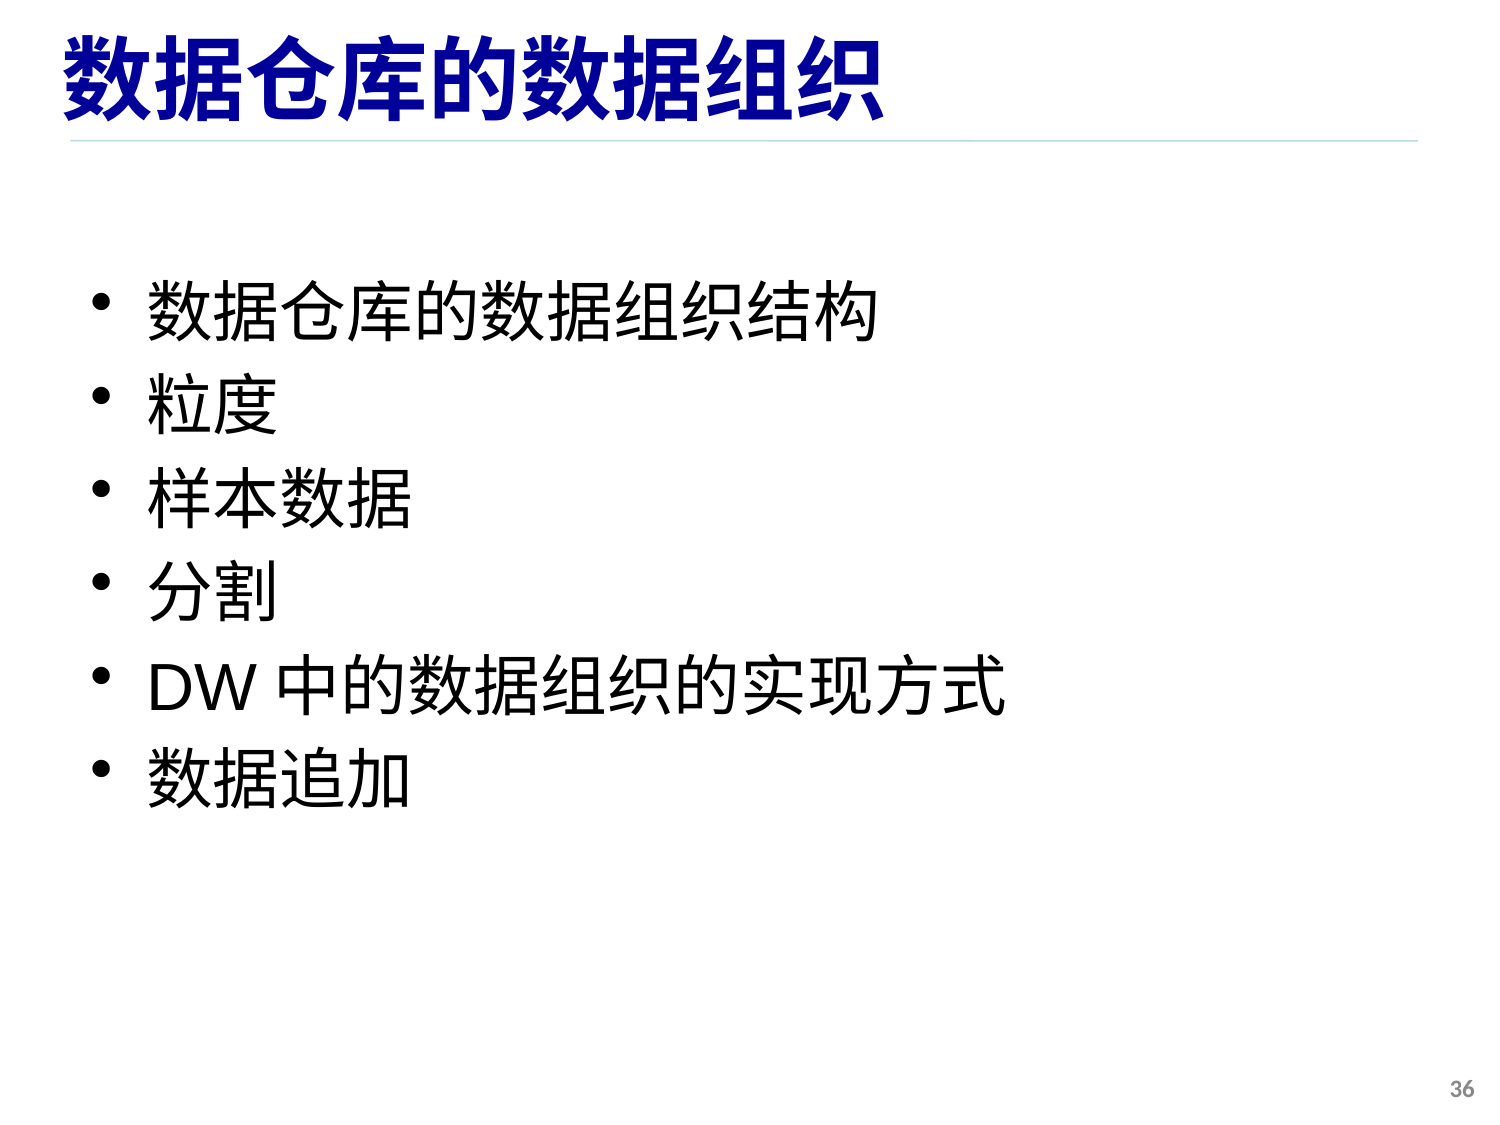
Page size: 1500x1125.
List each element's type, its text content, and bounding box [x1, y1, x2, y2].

title 数据仓库的数据组织 [46, 11, 1419, 143]
text_box 36 [1139, 1057, 1490, 1118]
list 数据仓库的数据组织结构 粒度 样本数据 分割 DW中的数据组织的实现方式 数据追加 [74, 262, 1426, 1006]
